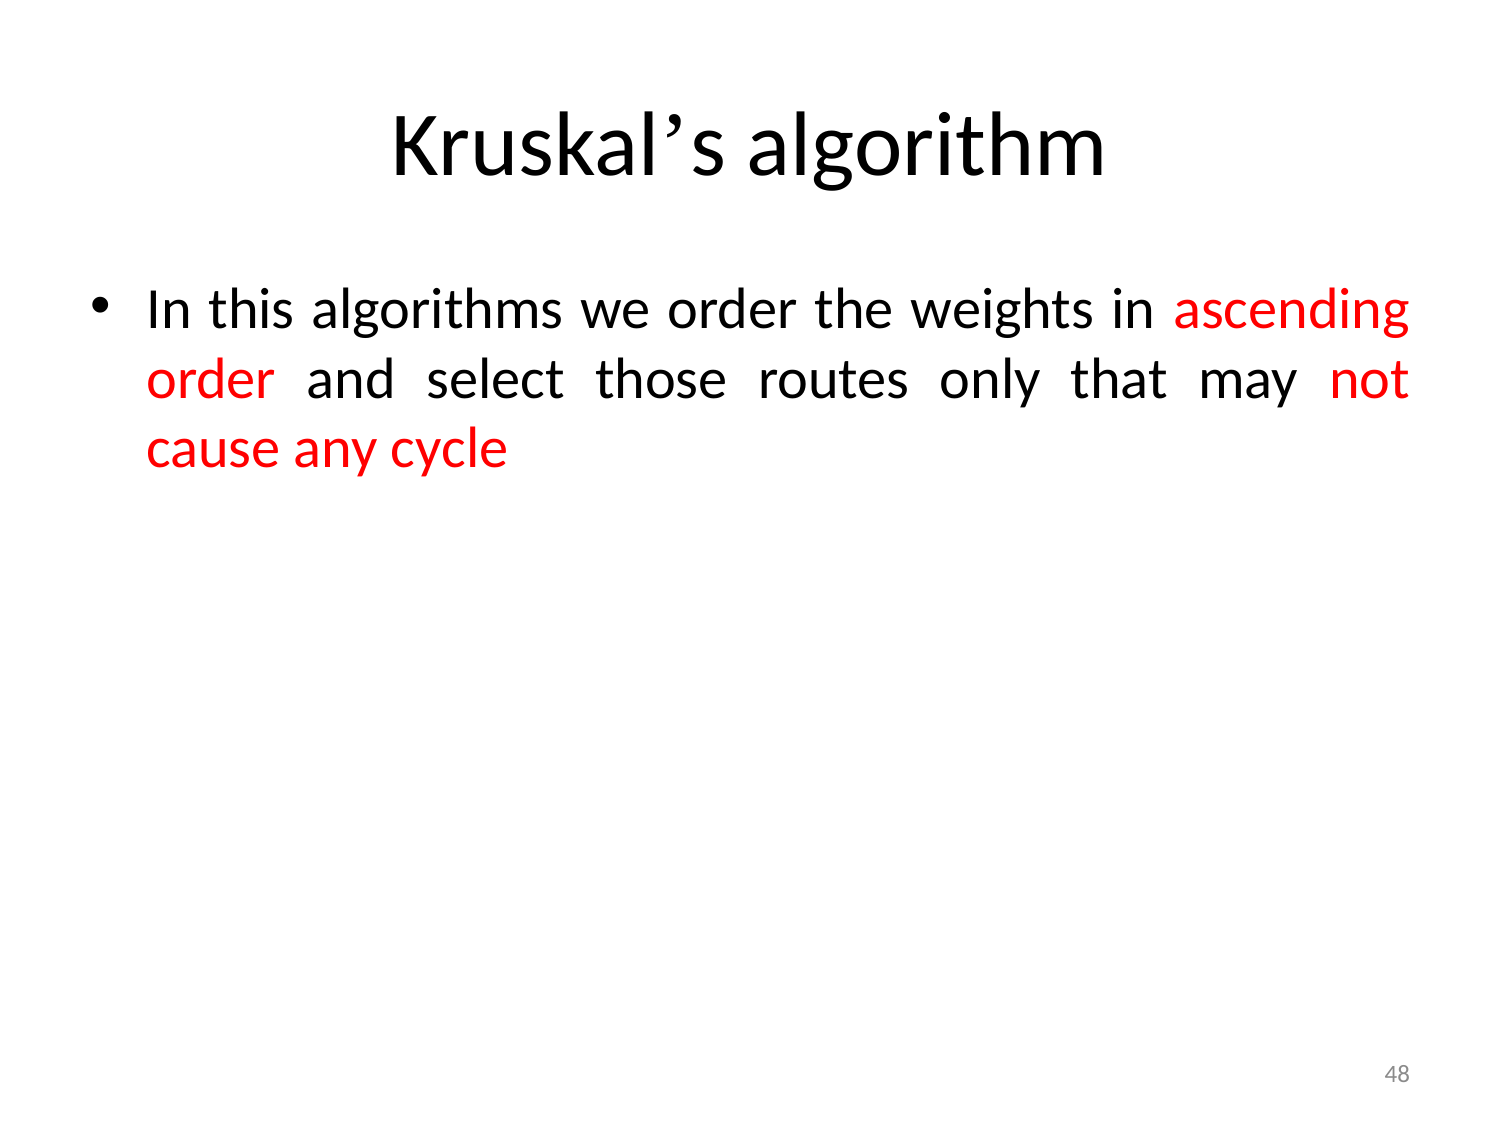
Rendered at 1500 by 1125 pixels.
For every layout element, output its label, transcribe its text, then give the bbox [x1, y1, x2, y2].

list In this algorithms we order the weights in ascending order and select those routes only that may not cause any cycle [75, 262, 1425, 1005]
slide_number 48 [1074, 1042, 1425, 1103]
title Kruskal’s algorithm [75, 45, 1425, 233]
